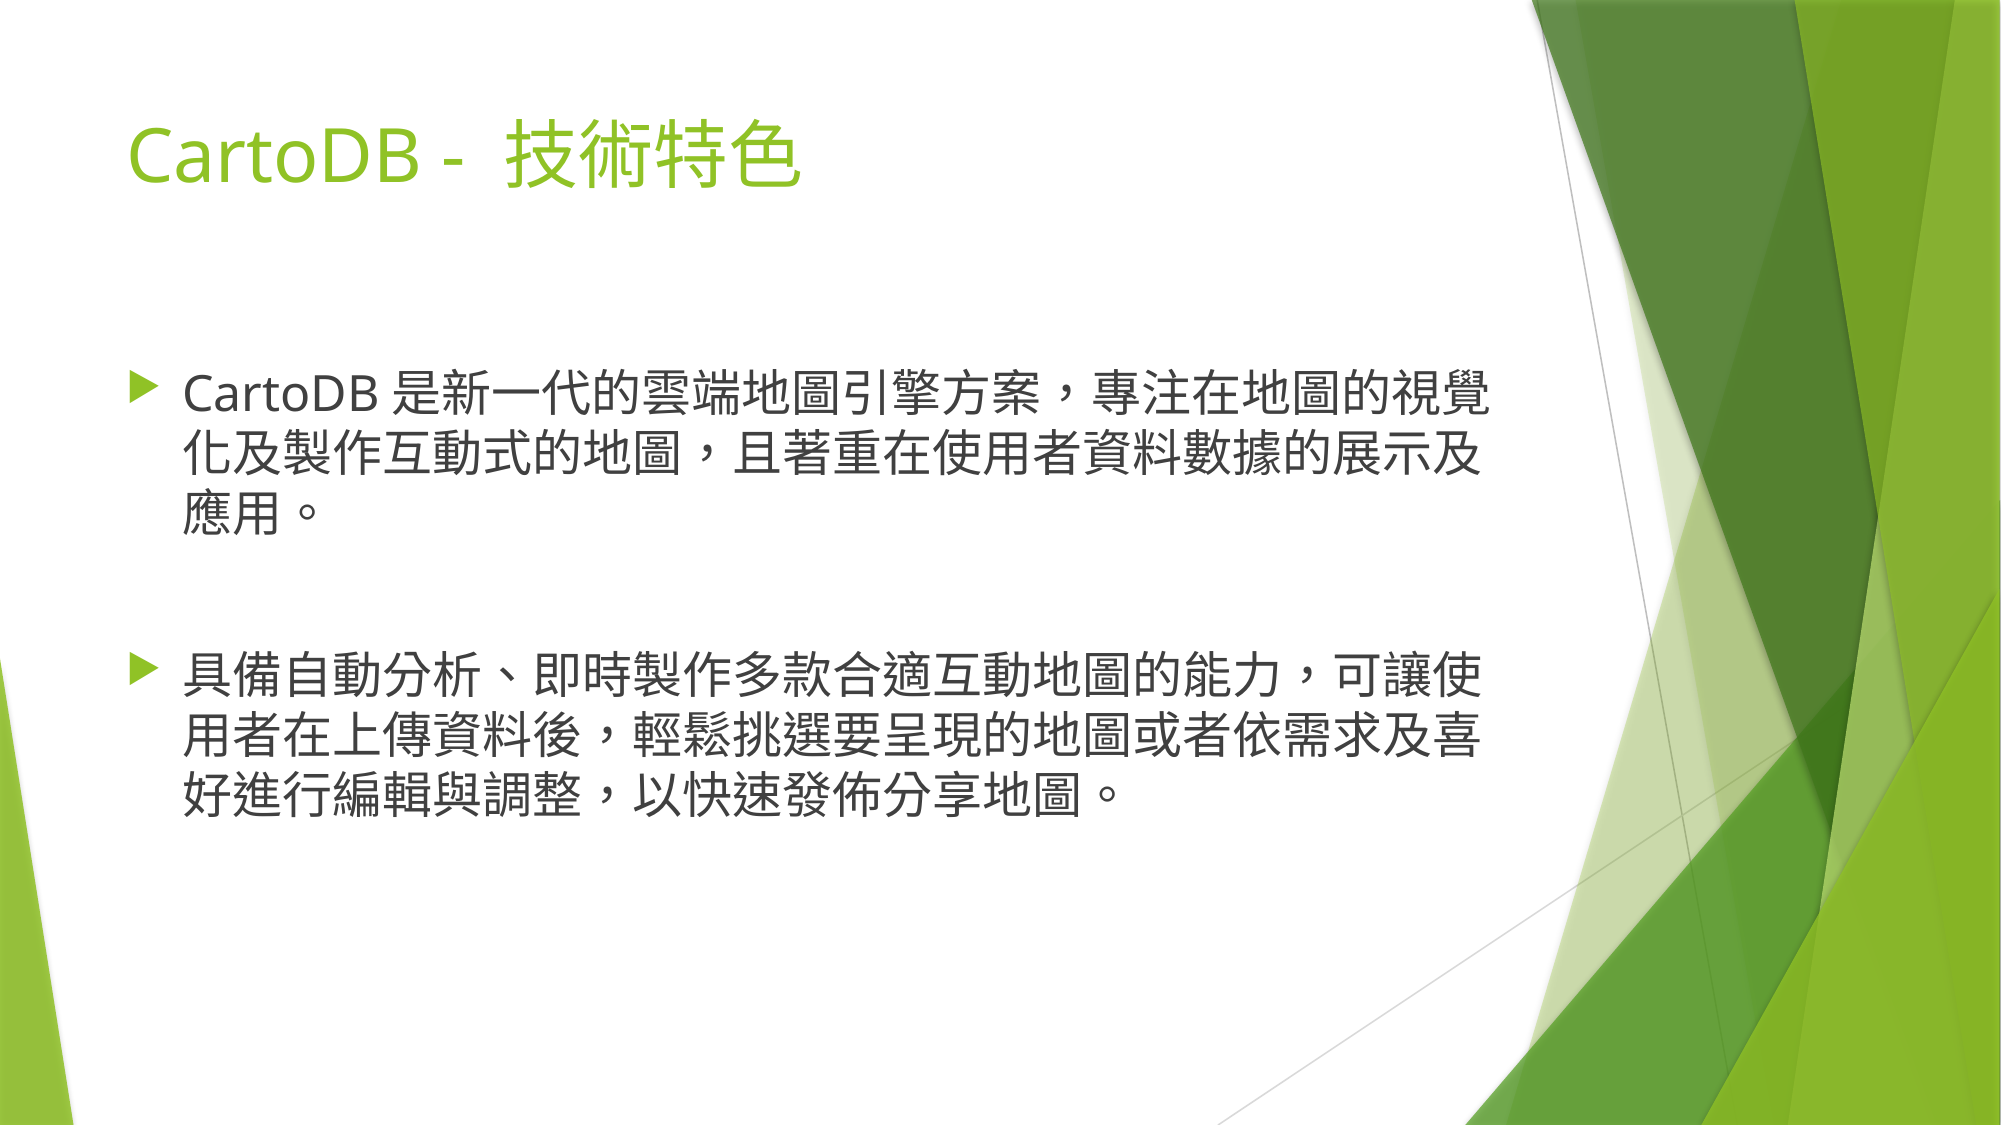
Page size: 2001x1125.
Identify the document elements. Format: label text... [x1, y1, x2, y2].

title CartoDB - 技術特色 [111, 99, 1522, 317]
list CartoDB是新一代的雲端地圖引擎方案，專注在地圖的視覺化及製作互動式的地圖，且著重在使用者資料數據的展示及應用。 具備自動分析、即時製作多款合適互動地圖的能力，可讓使用者在上傳資料後，輕鬆挑選要呈現的地圖或者依需求及喜好進行編輯與調整，以快速發佈分享地圖。 [111, 354, 1522, 992]
